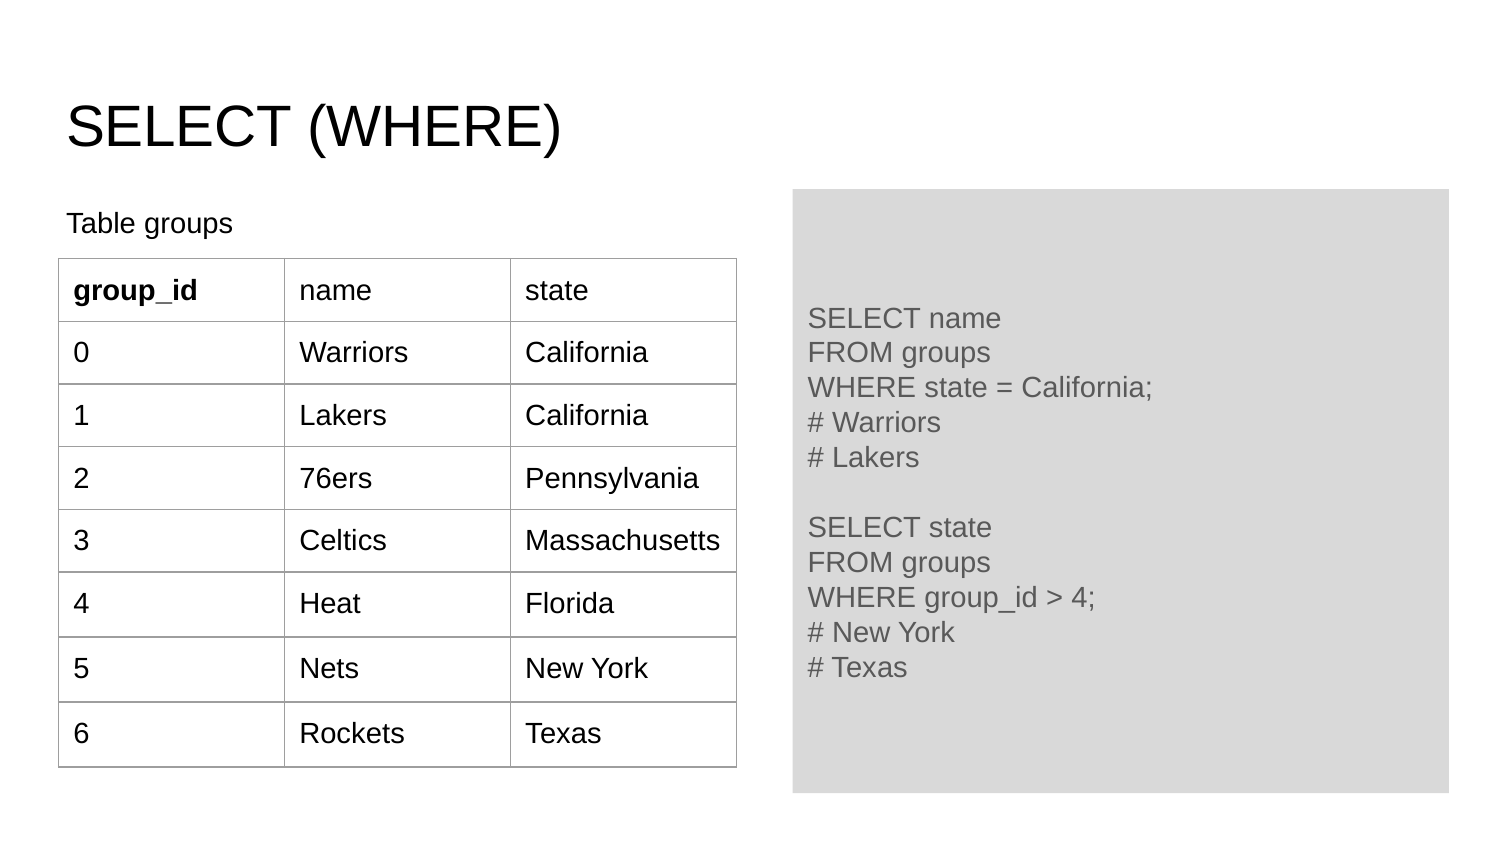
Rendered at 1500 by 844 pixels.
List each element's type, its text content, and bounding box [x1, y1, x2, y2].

table_cell New York [511, 638, 736, 701]
table_header state [511, 259, 736, 321]
table_cell Nets [285, 638, 510, 701]
table_cell 3 [59, 510, 284, 571]
table_cell Heat [285, 573, 510, 636]
table_cell California [511, 385, 736, 446]
table_cell Rockets [285, 703, 510, 766]
table_cell Warriors [285, 322, 510, 383]
table_cell Lakers [285, 385, 510, 446]
text_box Table groups [51, 188, 272, 254]
table_cell 0 [59, 322, 284, 383]
table_cell 2 [59, 447, 284, 509]
table_cell 1 [59, 385, 284, 446]
table_cell 76ers [285, 447, 510, 509]
table_header name [285, 259, 510, 321]
table_cell 6 [59, 703, 284, 766]
table_cell 4 [59, 573, 284, 636]
table_cell Texas [511, 703, 736, 766]
table_cell 5 [59, 638, 284, 701]
table_cell Pennsylvania [511, 447, 736, 509]
list SELECT name FROM groups WHERE state = California; # Warriors # Lakers SELECT state FROM groups WHERE group_id > 4; # New York # Texas [792, 189, 1449, 794]
table_header group_id [59, 259, 284, 321]
table_cell Massachusetts [511, 510, 736, 571]
table_cell Celtics [285, 510, 510, 571]
table_cell California [511, 322, 736, 383]
title SELECT (WHERE) [51, 72, 1449, 167]
table_cell Florida [511, 573, 736, 636]
